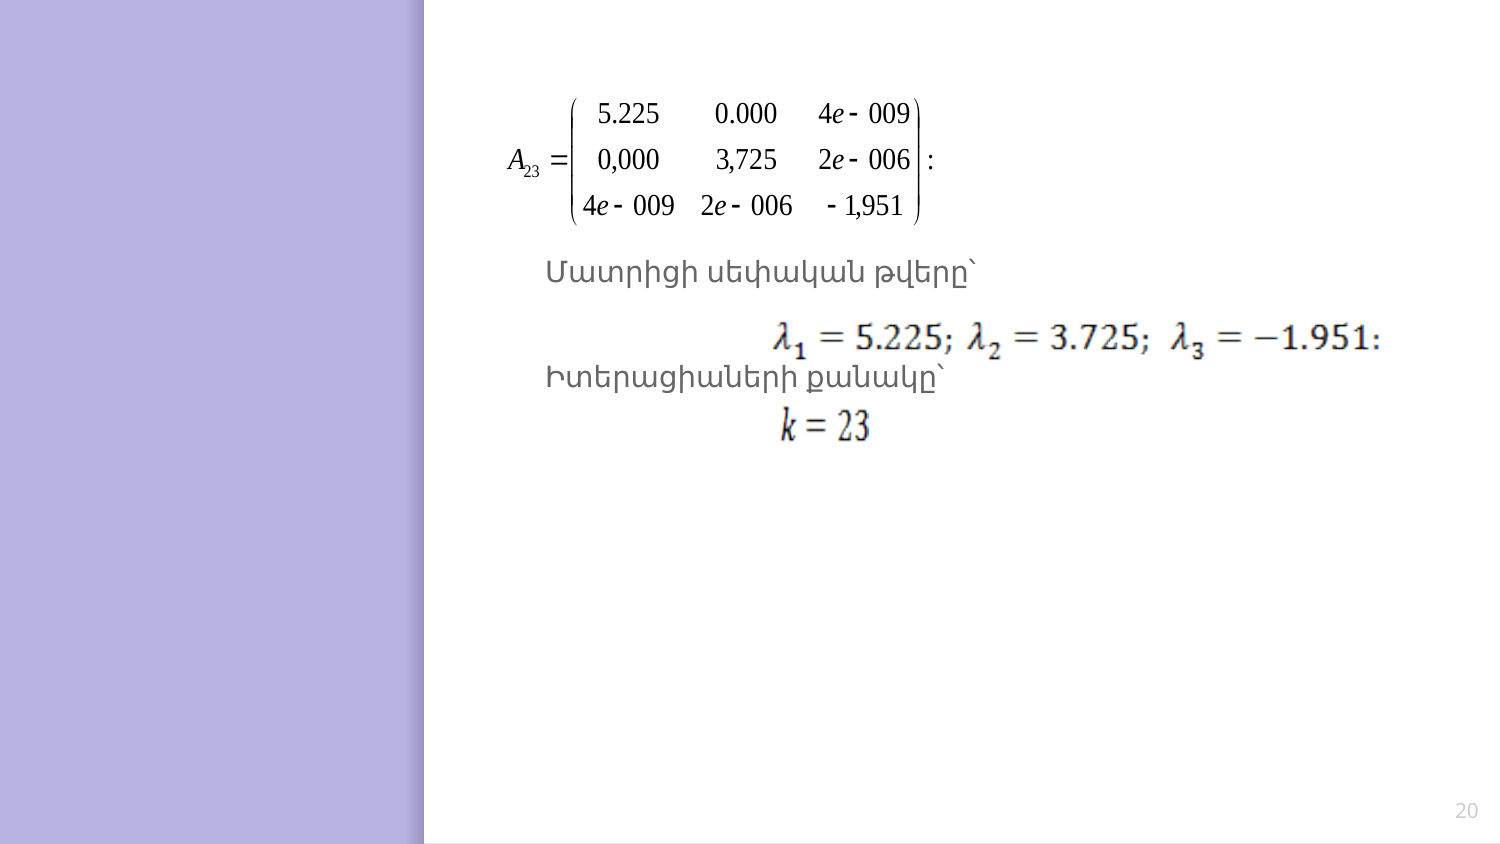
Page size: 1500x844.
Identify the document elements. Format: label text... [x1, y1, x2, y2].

list Մատրիցի սեփական թվերը՝ Իտերացիաների քանակը՝ [506, 232, 1425, 748]
slide_number 20 [1403, 779, 1494, 844]
picture [773, 397, 869, 458]
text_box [501, 90, 939, 234]
picture [773, 315, 1389, 363]
